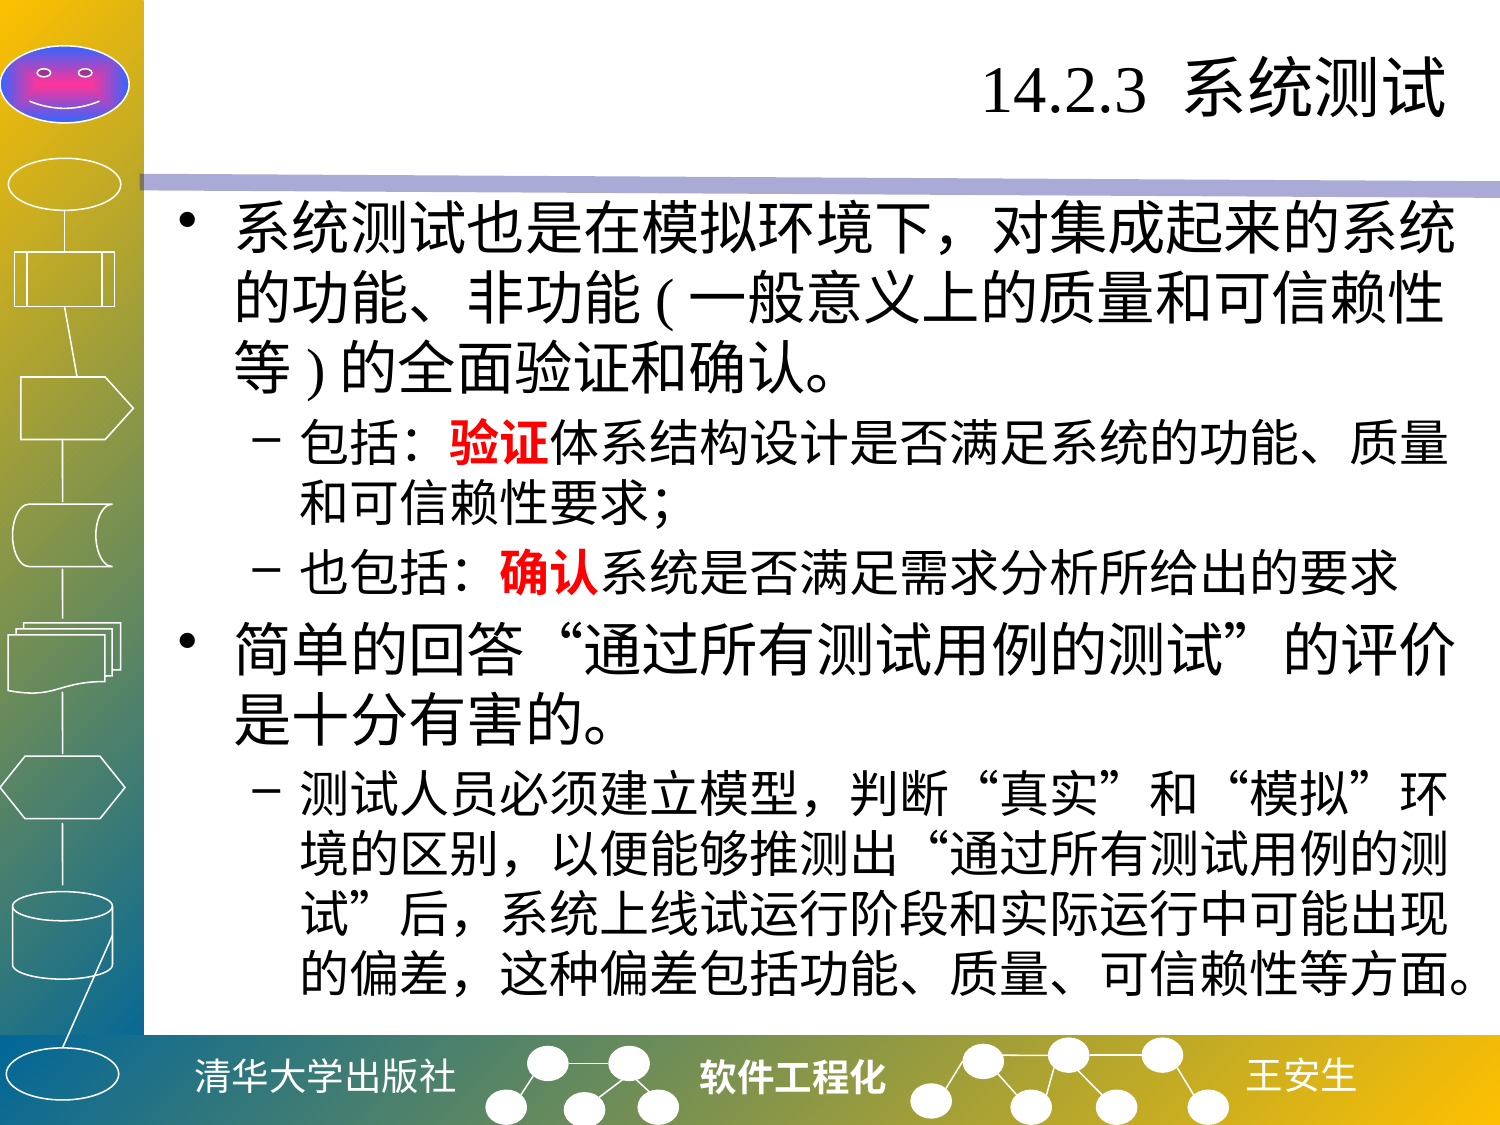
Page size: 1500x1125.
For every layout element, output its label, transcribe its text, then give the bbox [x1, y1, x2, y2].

title 14.2.3 系统测试 [187, 24, 1463, 147]
list 系统测试也是在模拟环境下，对集成起来的系统的功能、非功能(一般意义上的质量和可信赖性等)的全面验证和确认。 包括：验证体系结构设计是否满足系统的功能、质量和可信赖性要求； 也包括：确认系统是否满足需求分析所给出的要求 简单的回答“通过所有测试用例的测试”的评价是十分有害的。 测试人员必须建立模型，判断“真实”和“模拟”环境的区别，以便能够推测出“通过所有测试用例的测试”后，系统上线试运行阶段和实际运行中可能出现的偏差，这种偏差包括功能、质量、可信赖性等方面。 [162, 183, 1476, 989]
